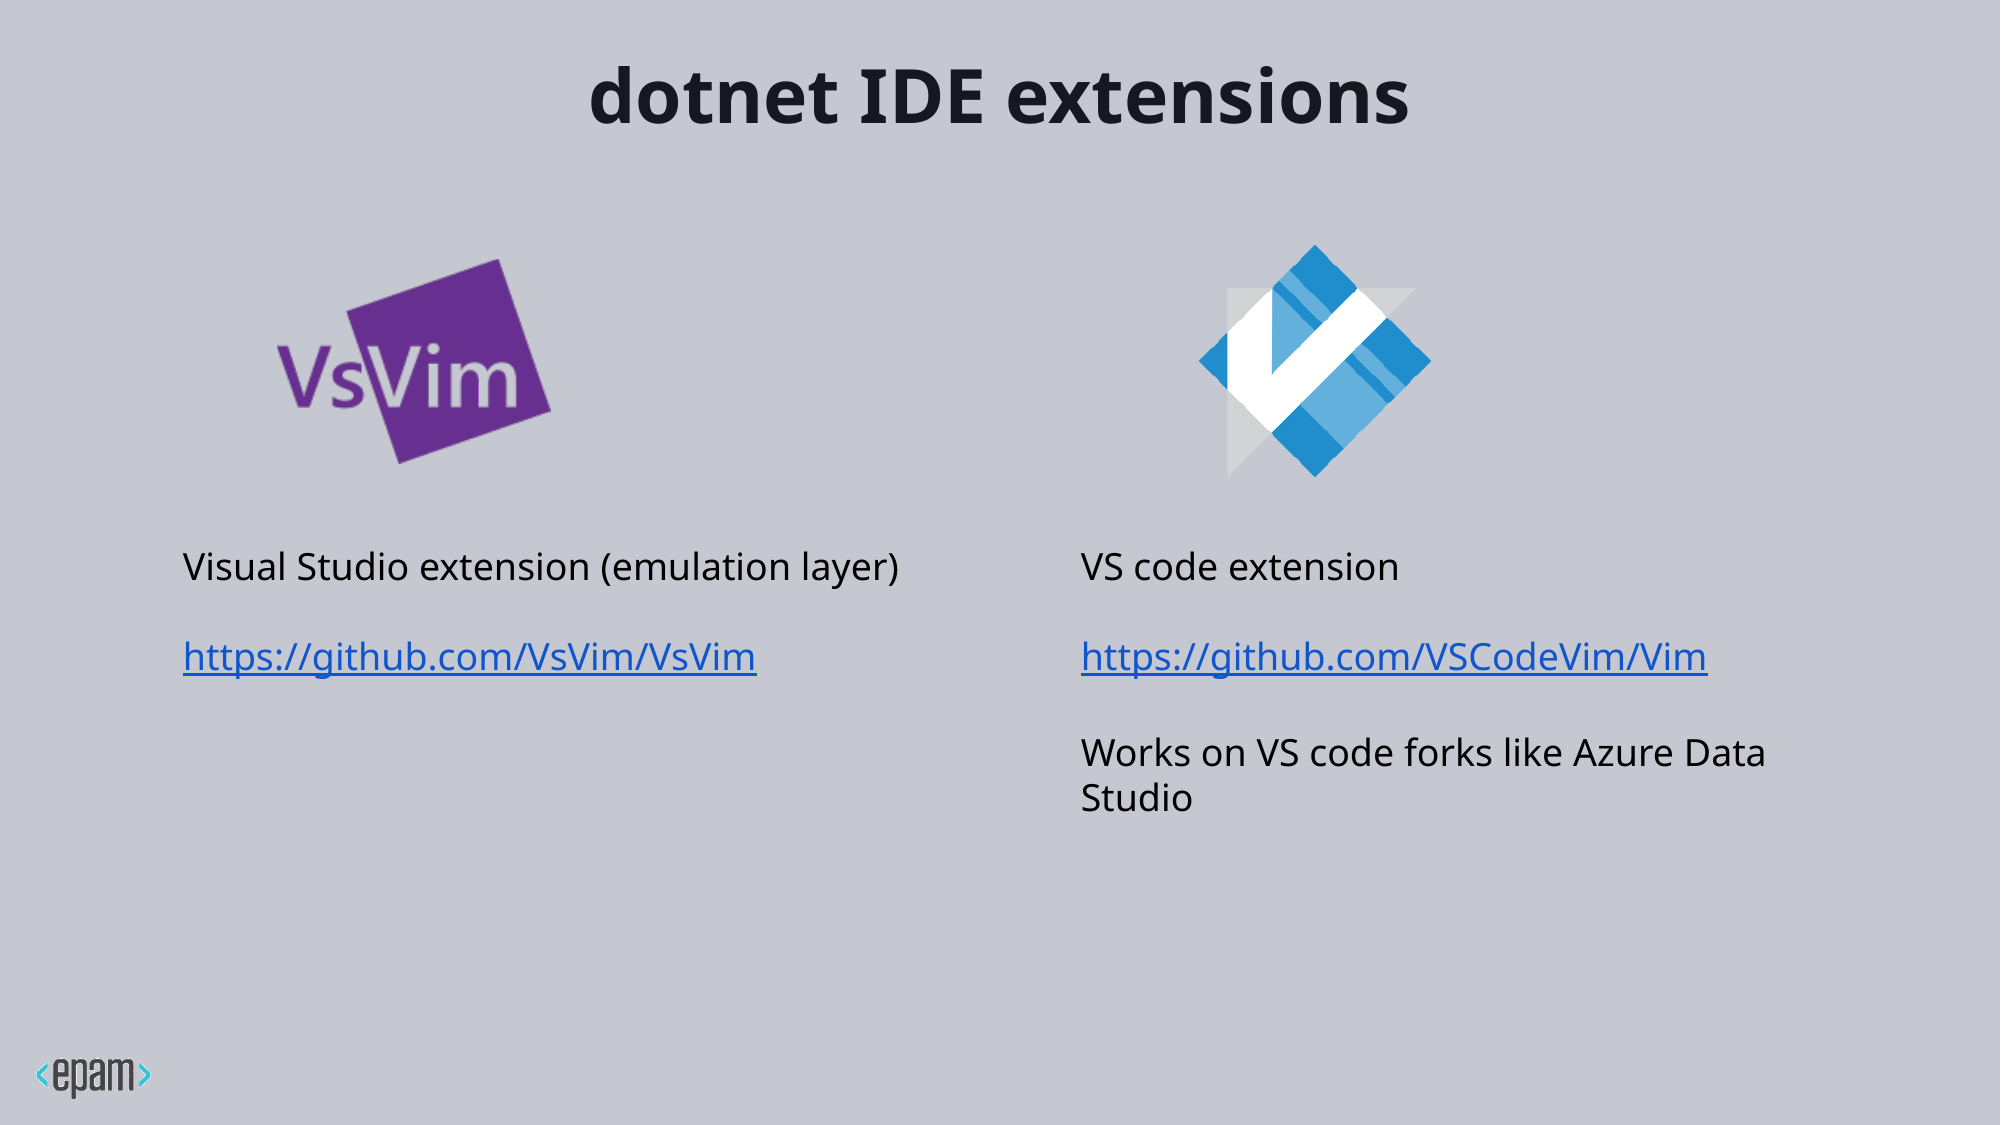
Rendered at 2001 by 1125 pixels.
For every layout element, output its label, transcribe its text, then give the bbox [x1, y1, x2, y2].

text_box Visual Studio extension (emulation layer) https://github.com/VsVim/VsVim [168, 535, 934, 692]
picture [1191, 237, 1439, 485]
picture [277, 258, 552, 465]
text_box VS code extension https://github.com/VSCodeVim/Vim Works on VS code forks like Azure Data Studio [1066, 535, 1900, 827]
picture [0, 1028, 186, 1125]
title dotnet IDE extensions [99, 0, 1900, 188]
